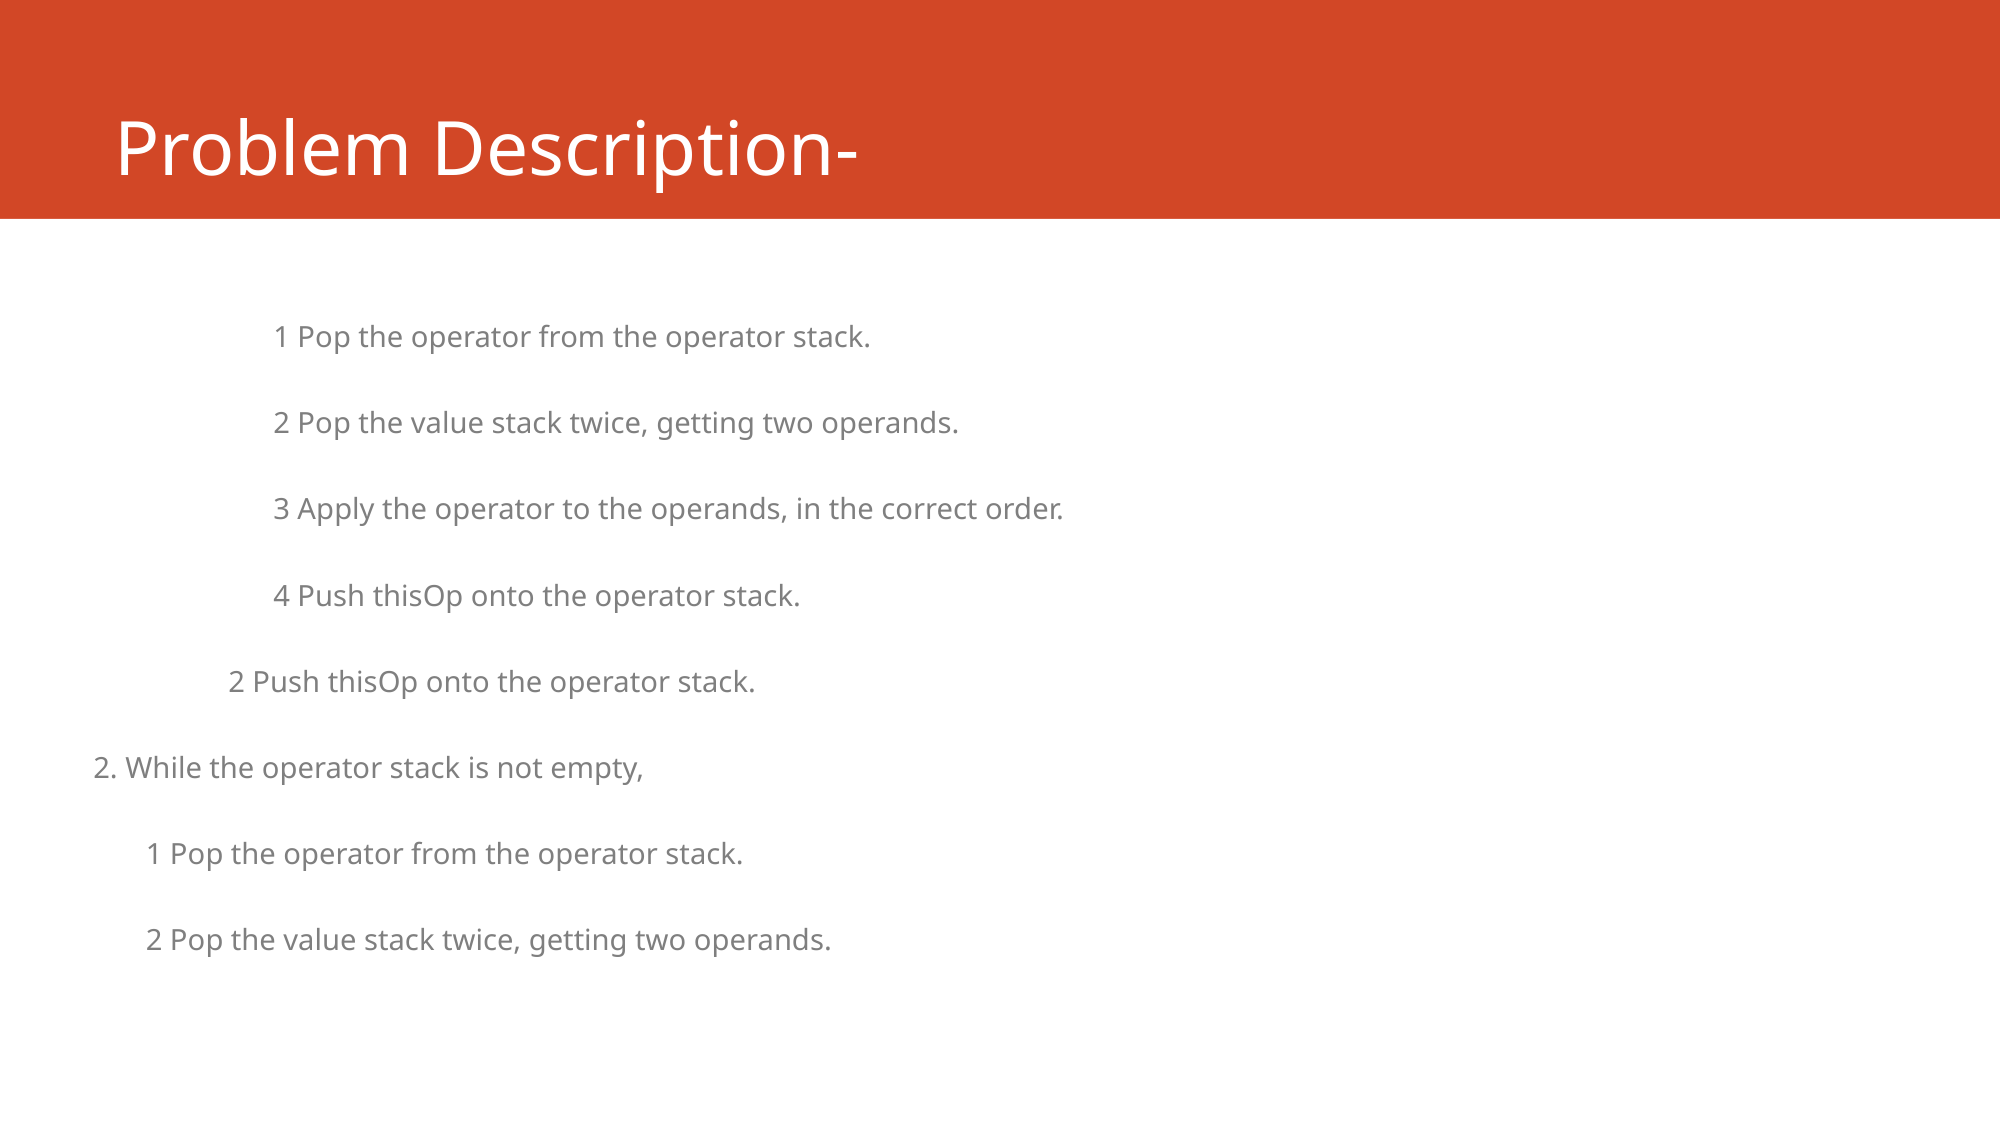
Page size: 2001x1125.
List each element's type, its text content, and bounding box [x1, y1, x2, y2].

list 1 Pop the operator from the operator stack. 2 Pop the value stack twice, getting two operands. 3 Apply the operator to the operands, in the correct order. 4 Push thisOp onto the operator stack. 2 Push thisOp onto the operator stack. 2. While the operator stack is not empty, 1 Pop the operator from the operator stack. 2 Pop the value stack twice, getting two operands. [78, 293, 1922, 1046]
title Problem Description- [99, 0, 1863, 199]
